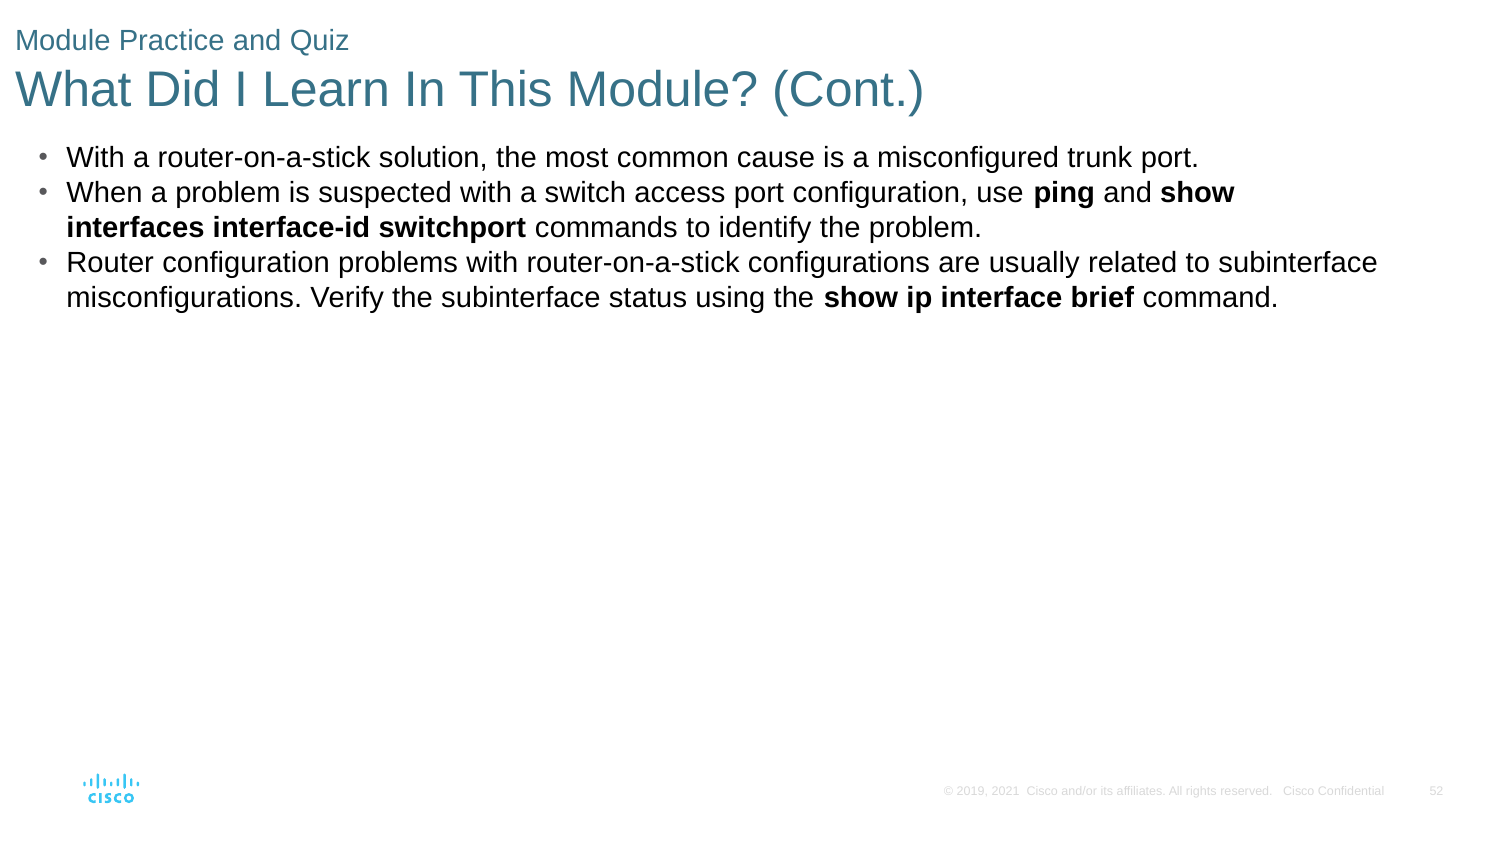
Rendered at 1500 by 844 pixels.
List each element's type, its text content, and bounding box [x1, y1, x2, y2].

title Module Practice and Quiz What Did I Learn In This Module? (Cont.) [0, 6, 1500, 131]
list With a router-on-a-stick solution, the most common cause is a misconfigured trunk port. When a problem is suspected with a switch access port configuration, use ping and show interfaces interface-id switchport commands to identify the problem. Router configuration problems with router-on-a-stick configurations are usually related to subinterface misconfigurations. Verify the subinterface status using the show ip interface brief command. [23, 131, 1476, 813]
